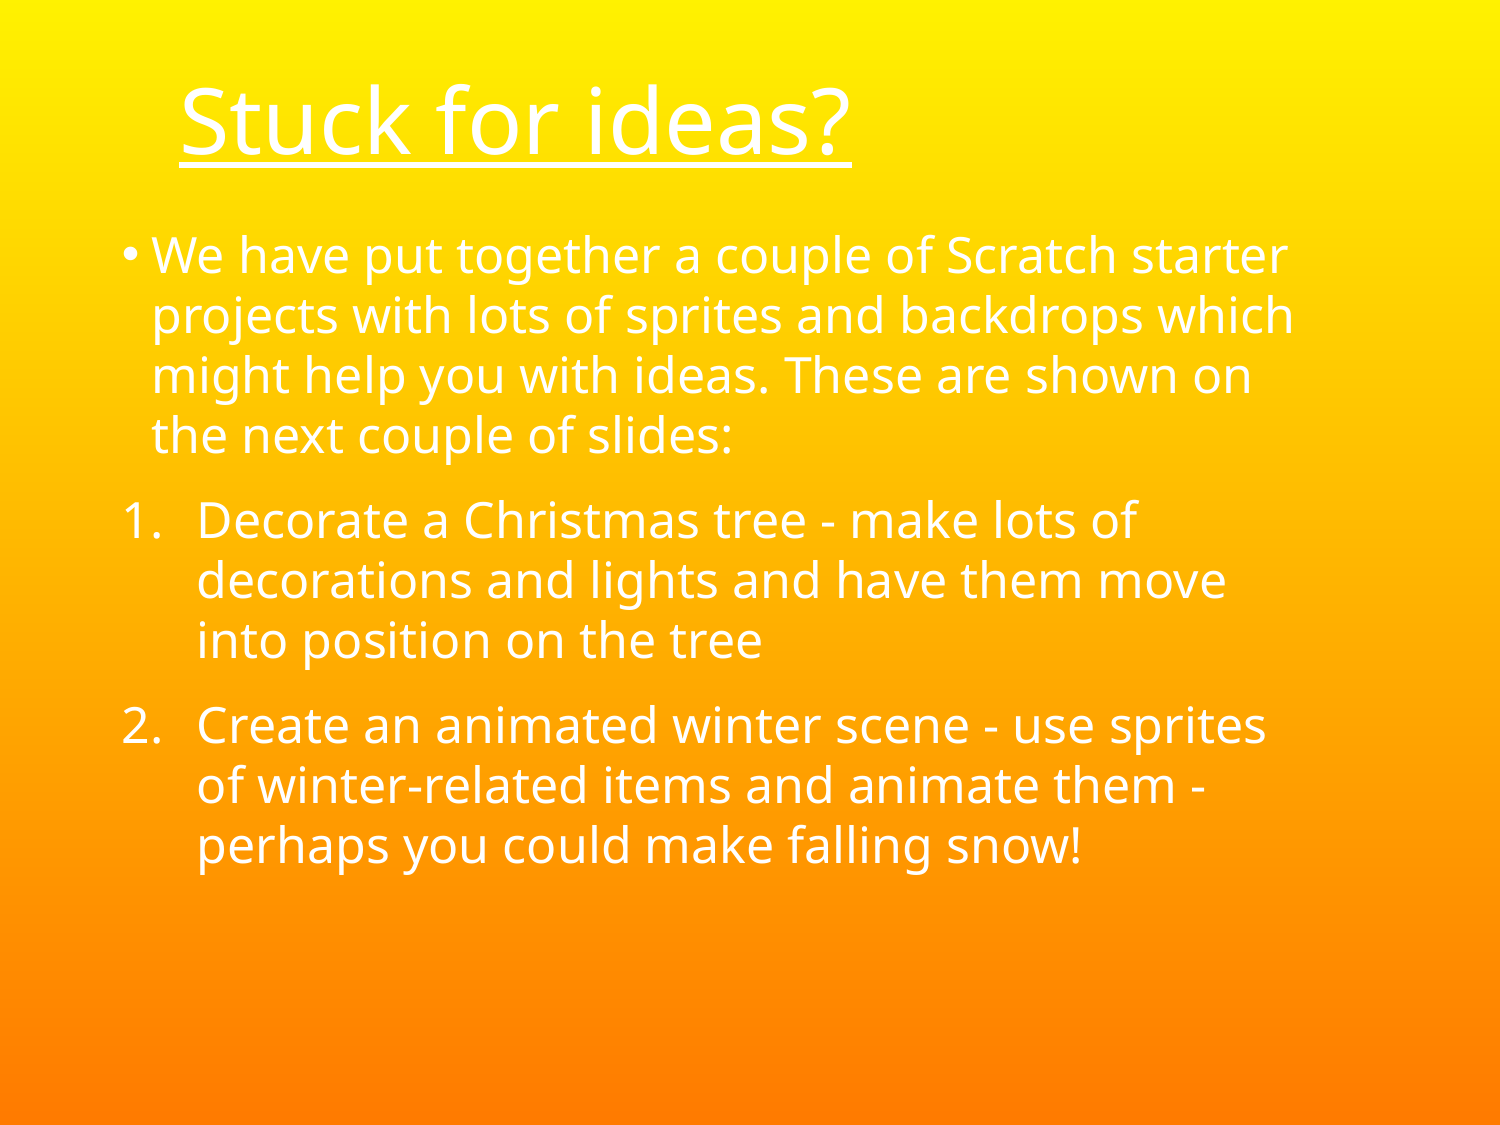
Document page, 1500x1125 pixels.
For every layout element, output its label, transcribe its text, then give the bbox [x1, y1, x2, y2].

text_box Stuck for ideas? [173, 63, 859, 174]
text_box We have put together a couple of Scratch starter projects with lots of sprites and backdrops which might help you with ideas. These are shown on the next couple of slides: Decorate a Christmas tree - make lots of decorations and lights and have them move into position on the tree Create an animated winter scene - use sprites of winter-related items and animate them - perhaps you could make falling snow! [115, 223, 1310, 874]
